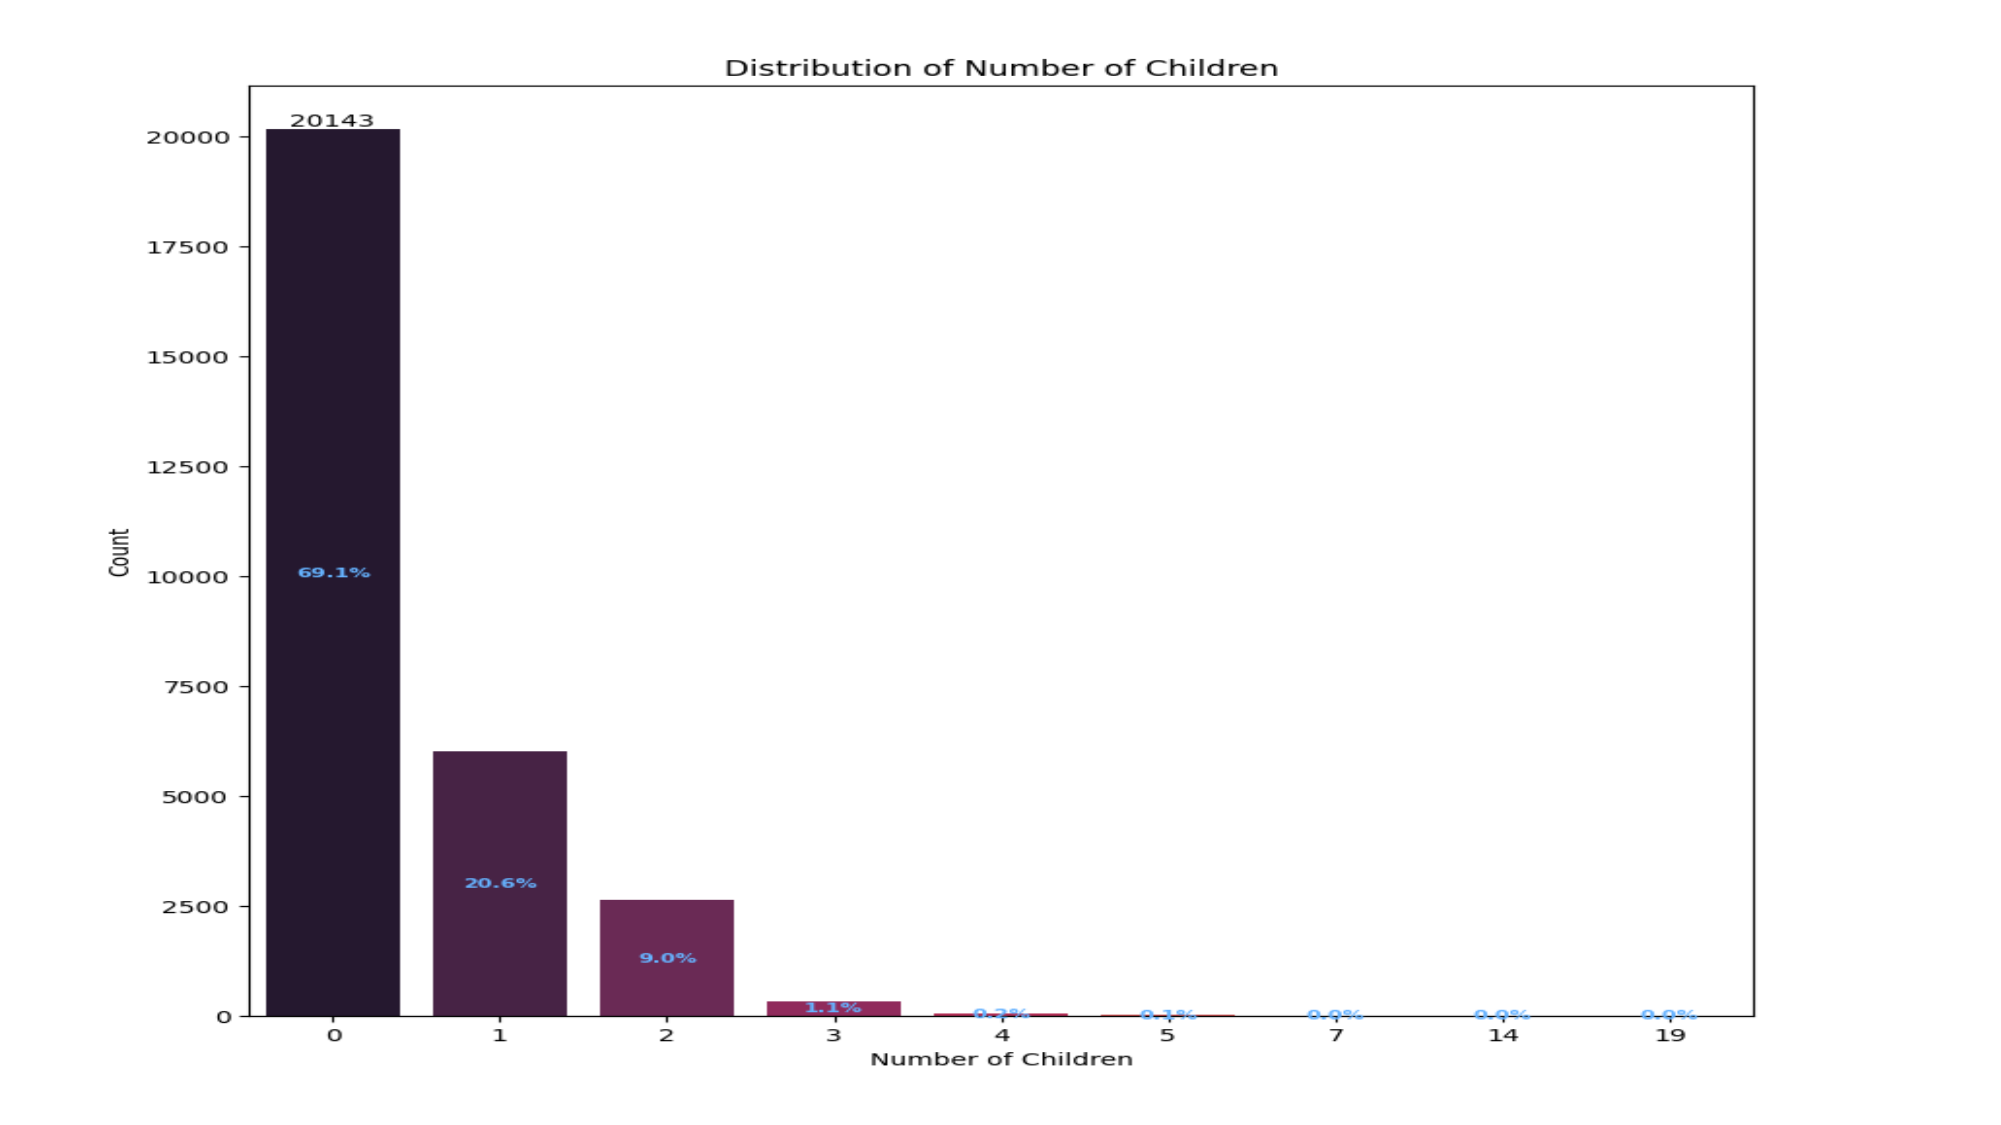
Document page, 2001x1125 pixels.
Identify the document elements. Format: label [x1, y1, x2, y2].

list [87, 46, 1774, 1080]
